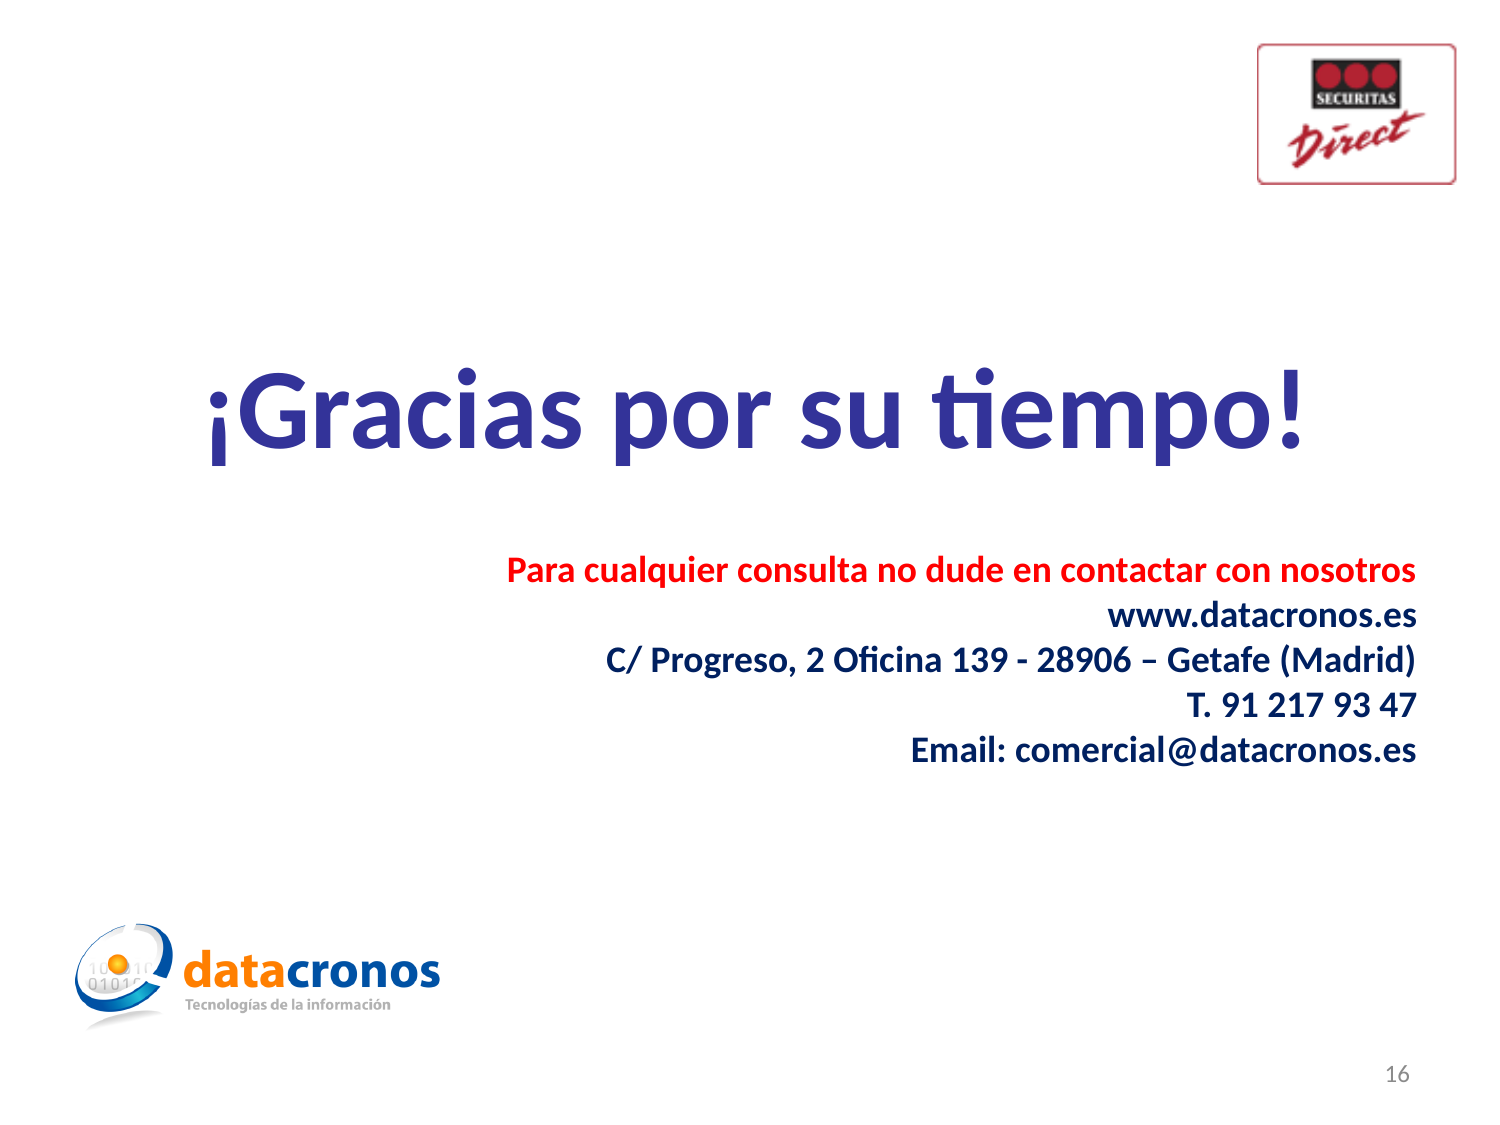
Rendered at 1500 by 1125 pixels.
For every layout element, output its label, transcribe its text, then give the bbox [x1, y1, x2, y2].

slide_number 16 [1074, 1042, 1425, 1103]
text_box Para cualquier consulta no dude en contactar con nosotros www.datacronos.es C/ Progreso, 2 Oficina 139 - 28906 – Getafe (Madrid) T. 91 217 93 47 Email: comercial@datacronos.es [478, 537, 1433, 823]
picture [75, 916, 442, 1042]
text_box ¡Gracias por su tiempo! [80, 326, 1431, 514]
picture [1257, 39, 1459, 185]
